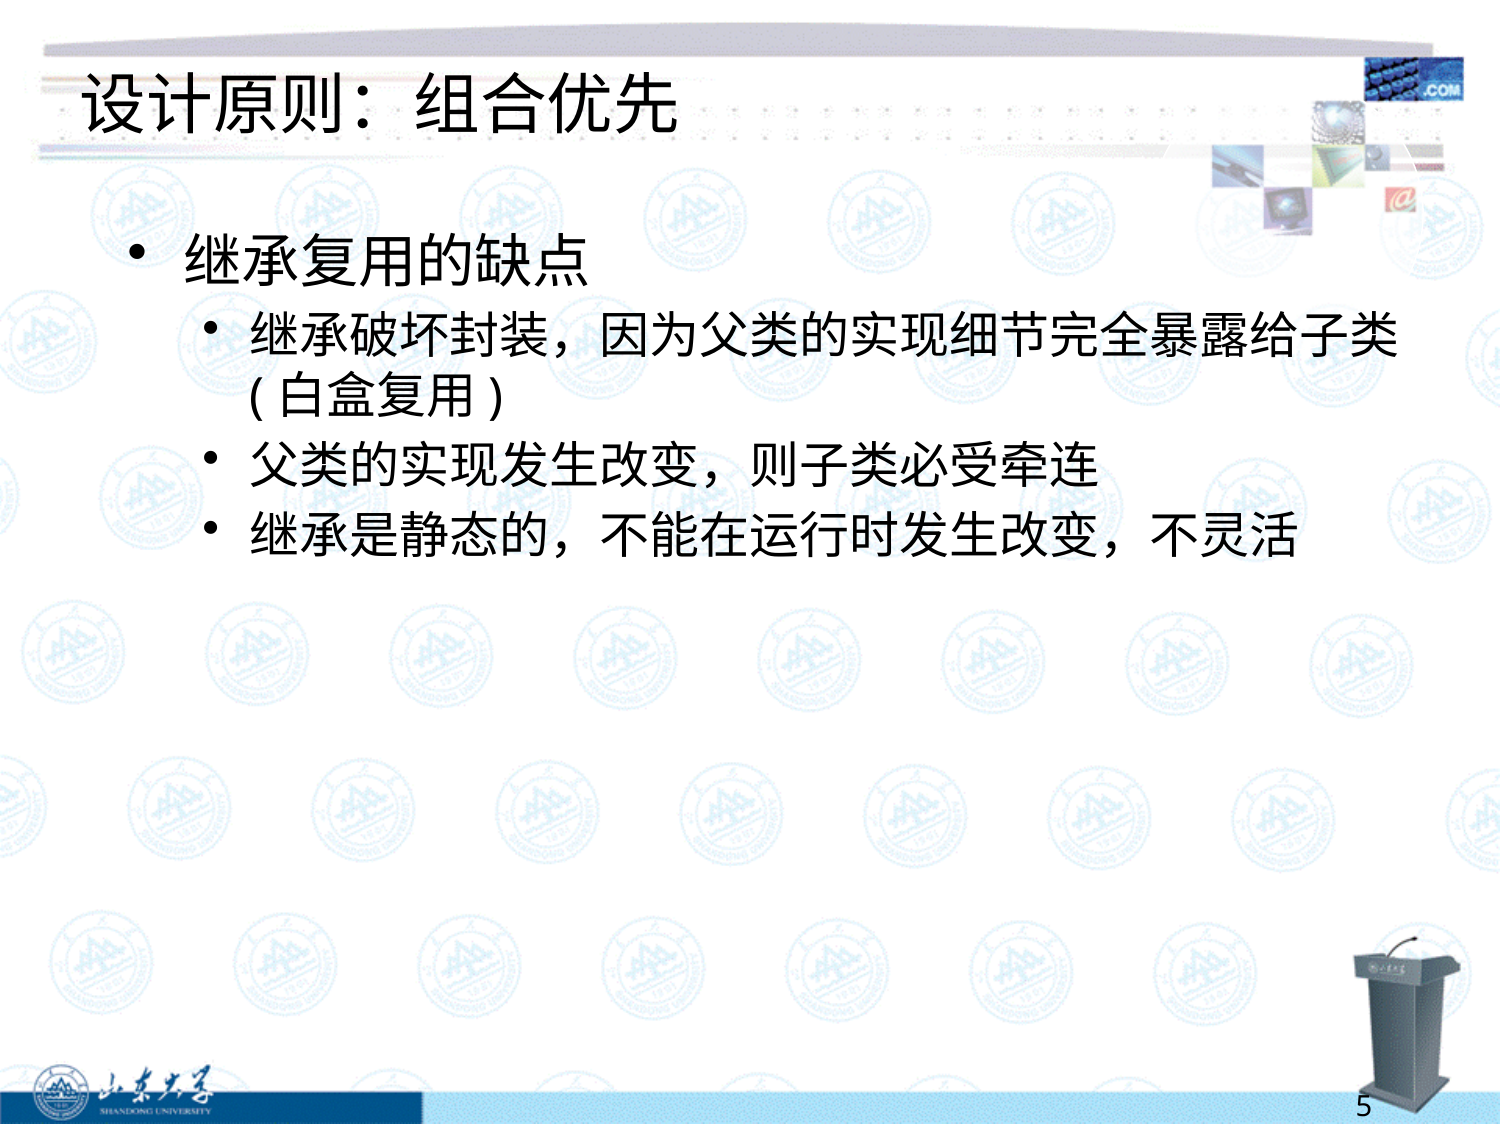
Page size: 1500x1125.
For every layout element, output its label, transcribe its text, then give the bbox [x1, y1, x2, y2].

picture [0, 1, 1500, 1124]
slide_number 5 [1074, 1082, 1388, 1125]
list 继承复用的缺点 继承破坏封装，因为父类的实现细节完全暴露给子类(白盒复用) 父类的实现发生改变，则子类必受牵连 继承是静态的，不能在运行时发生改变，不灵活 [112, 216, 1438, 769]
title 设计原则：组合优先 [64, 54, 1424, 149]
